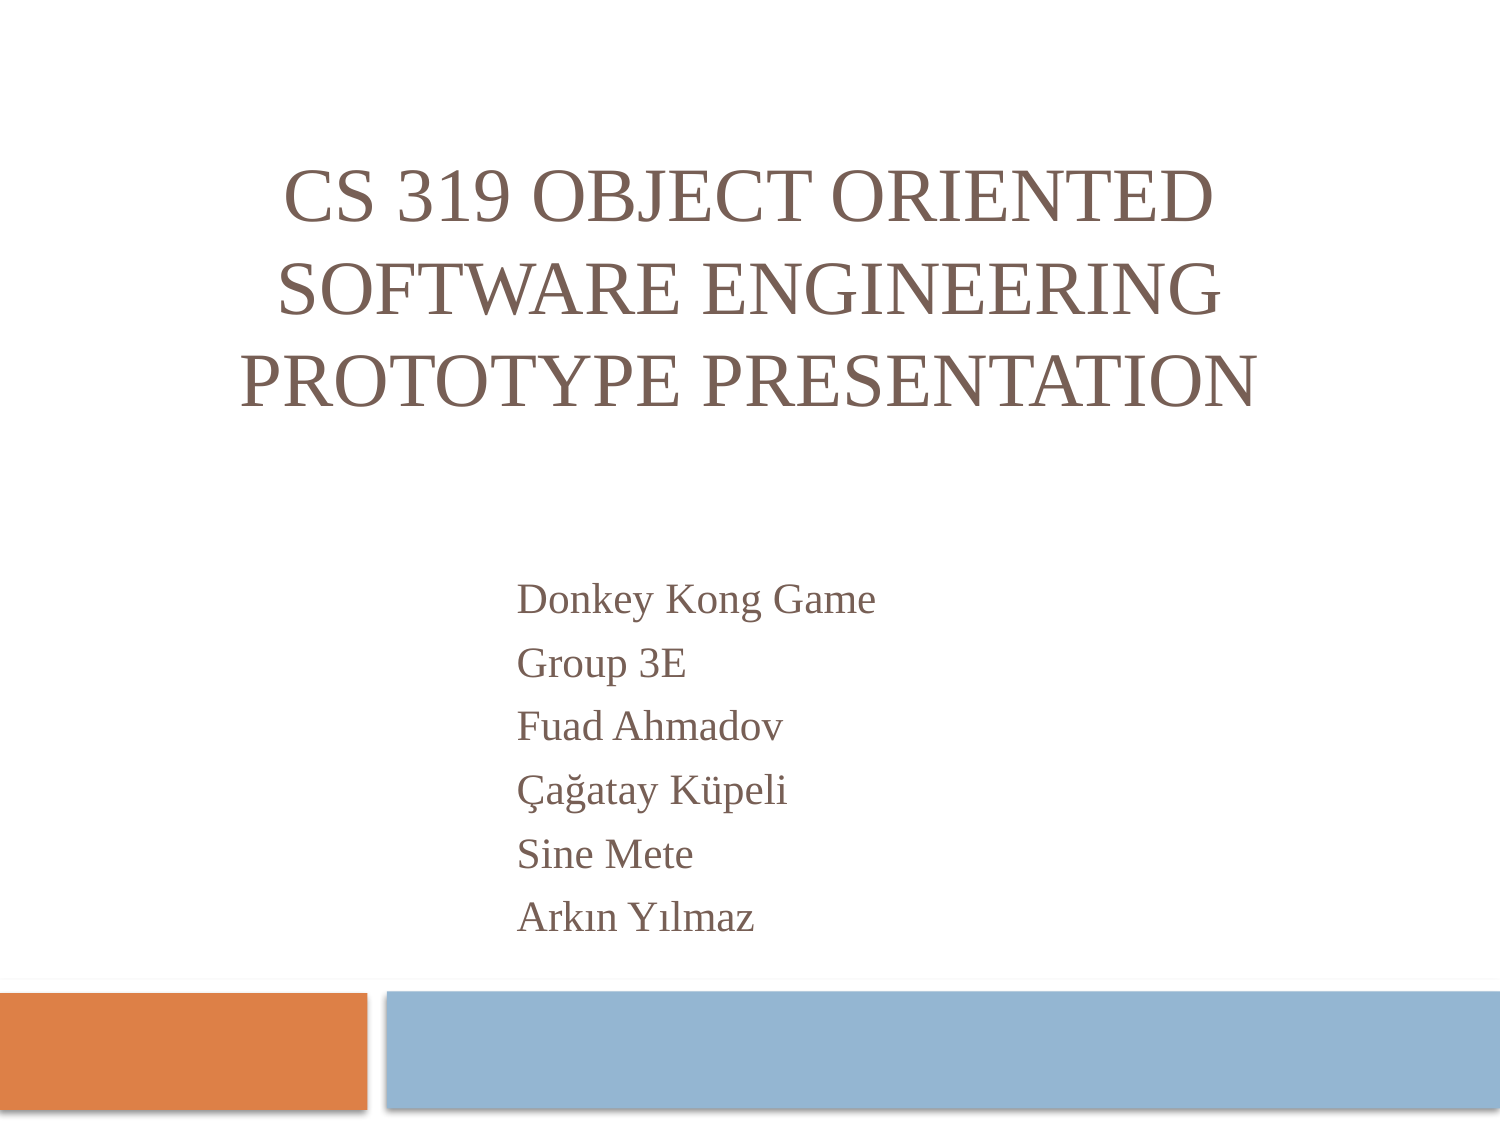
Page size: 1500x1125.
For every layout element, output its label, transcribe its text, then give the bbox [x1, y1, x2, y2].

subtitle Donkey Kong Game Group 3E Fuad Ahmadov Çağatay Küpeli Sine Mete Arkın Yılmaz [501, 562, 1022, 953]
title CS 319 OBJECT ORIENTED SOFTWARE ENGINEERING PROTOTYPE PRESENTATION [218, 137, 1281, 438]
